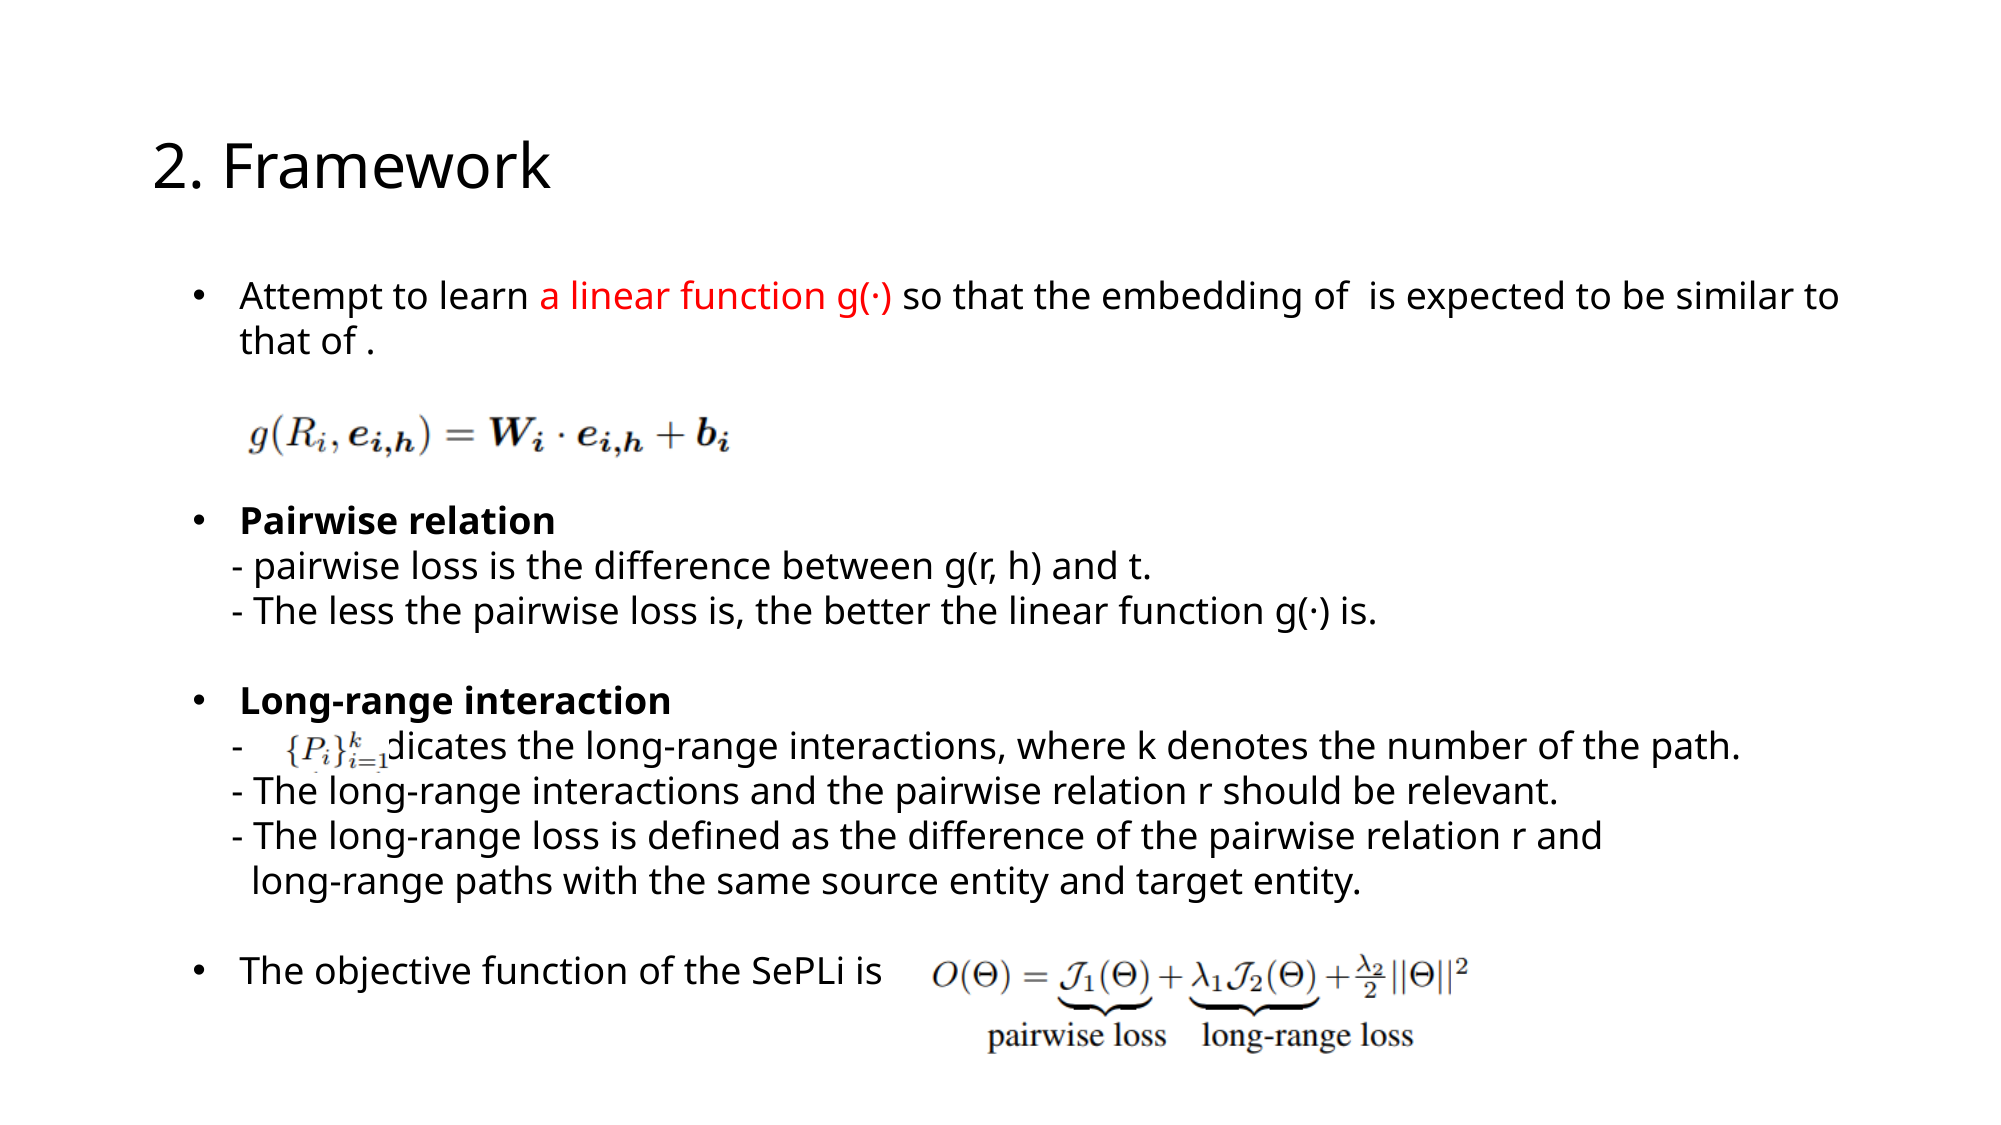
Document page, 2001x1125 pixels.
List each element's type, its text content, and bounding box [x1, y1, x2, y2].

picture [918, 930, 1475, 1070]
title 2. Framework [137, 59, 1863, 278]
picture [231, 408, 740, 466]
picture [284, 730, 389, 773]
